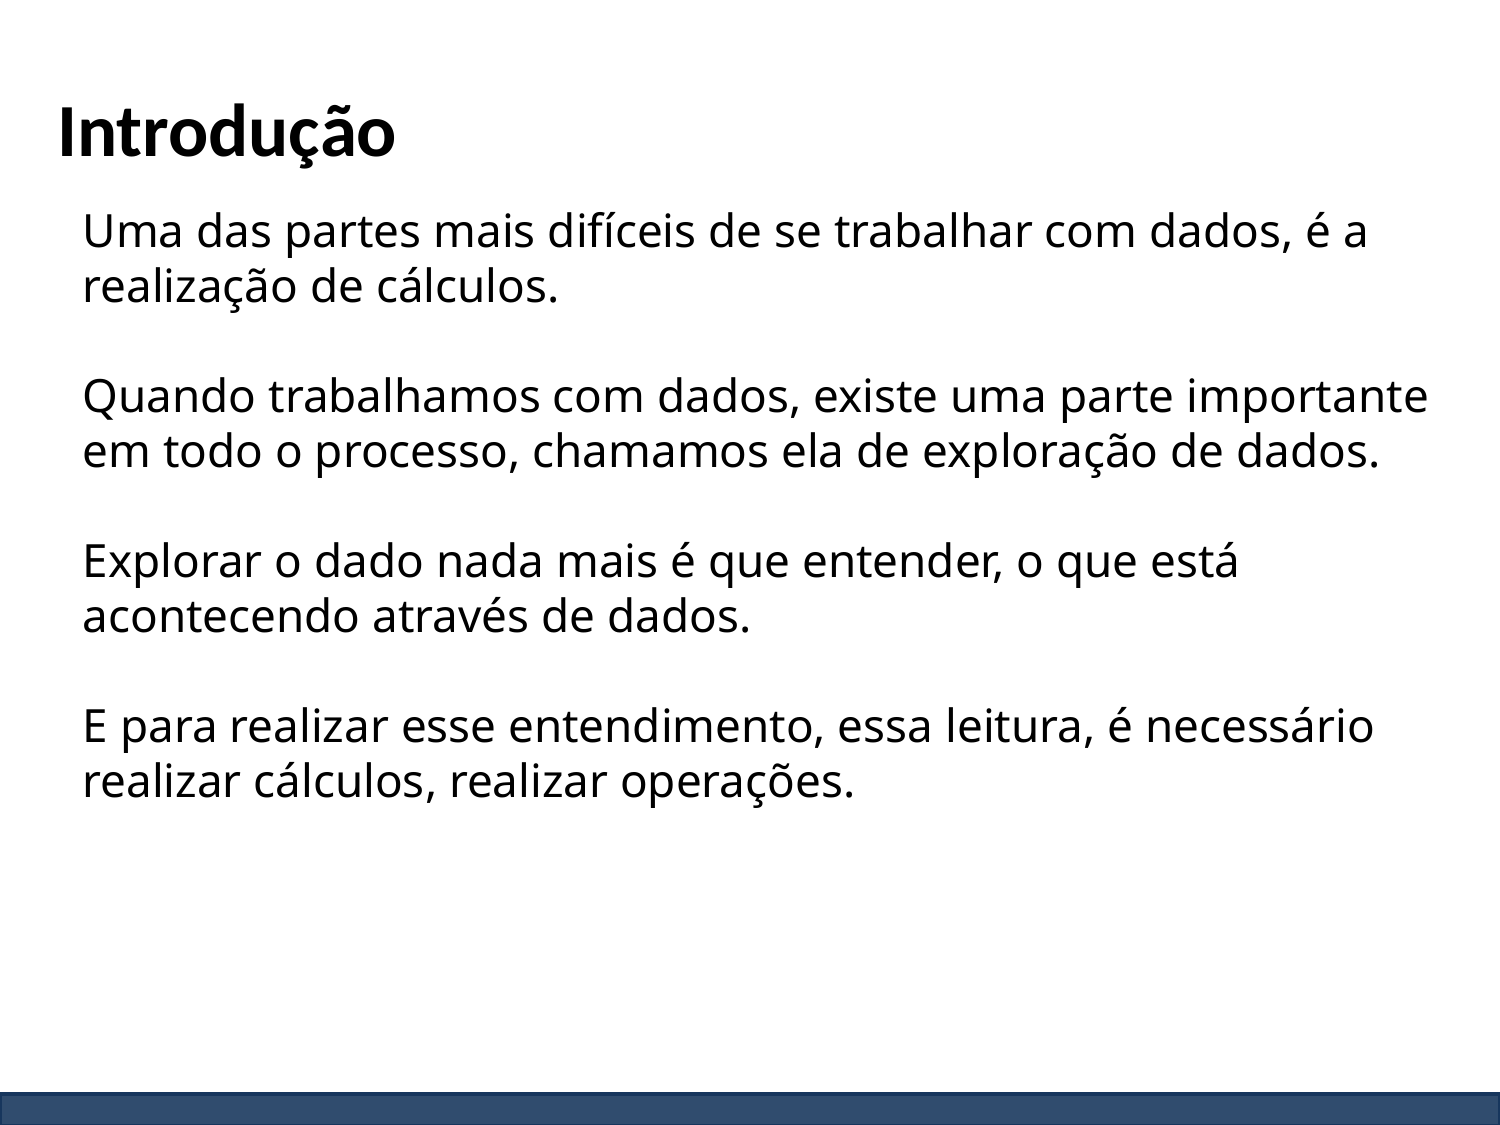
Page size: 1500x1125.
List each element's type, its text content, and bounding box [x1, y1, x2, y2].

text_box Uma das partes mais difíceis de se trabalhar com dados, é a realização de cálculos. Quando trabalhamos com dados, existe uma parte importante em todo o processo, chamamos ela de exploração de dados. Explorar o dado nada mais é que entender, o que está acontecendo através de dados. E para realizar esse entendimento, essa leitura, é necessário realizar cálculos, realizar operações. [67, 187, 1498, 1052]
text_box Introdução [42, 66, 1246, 188]
